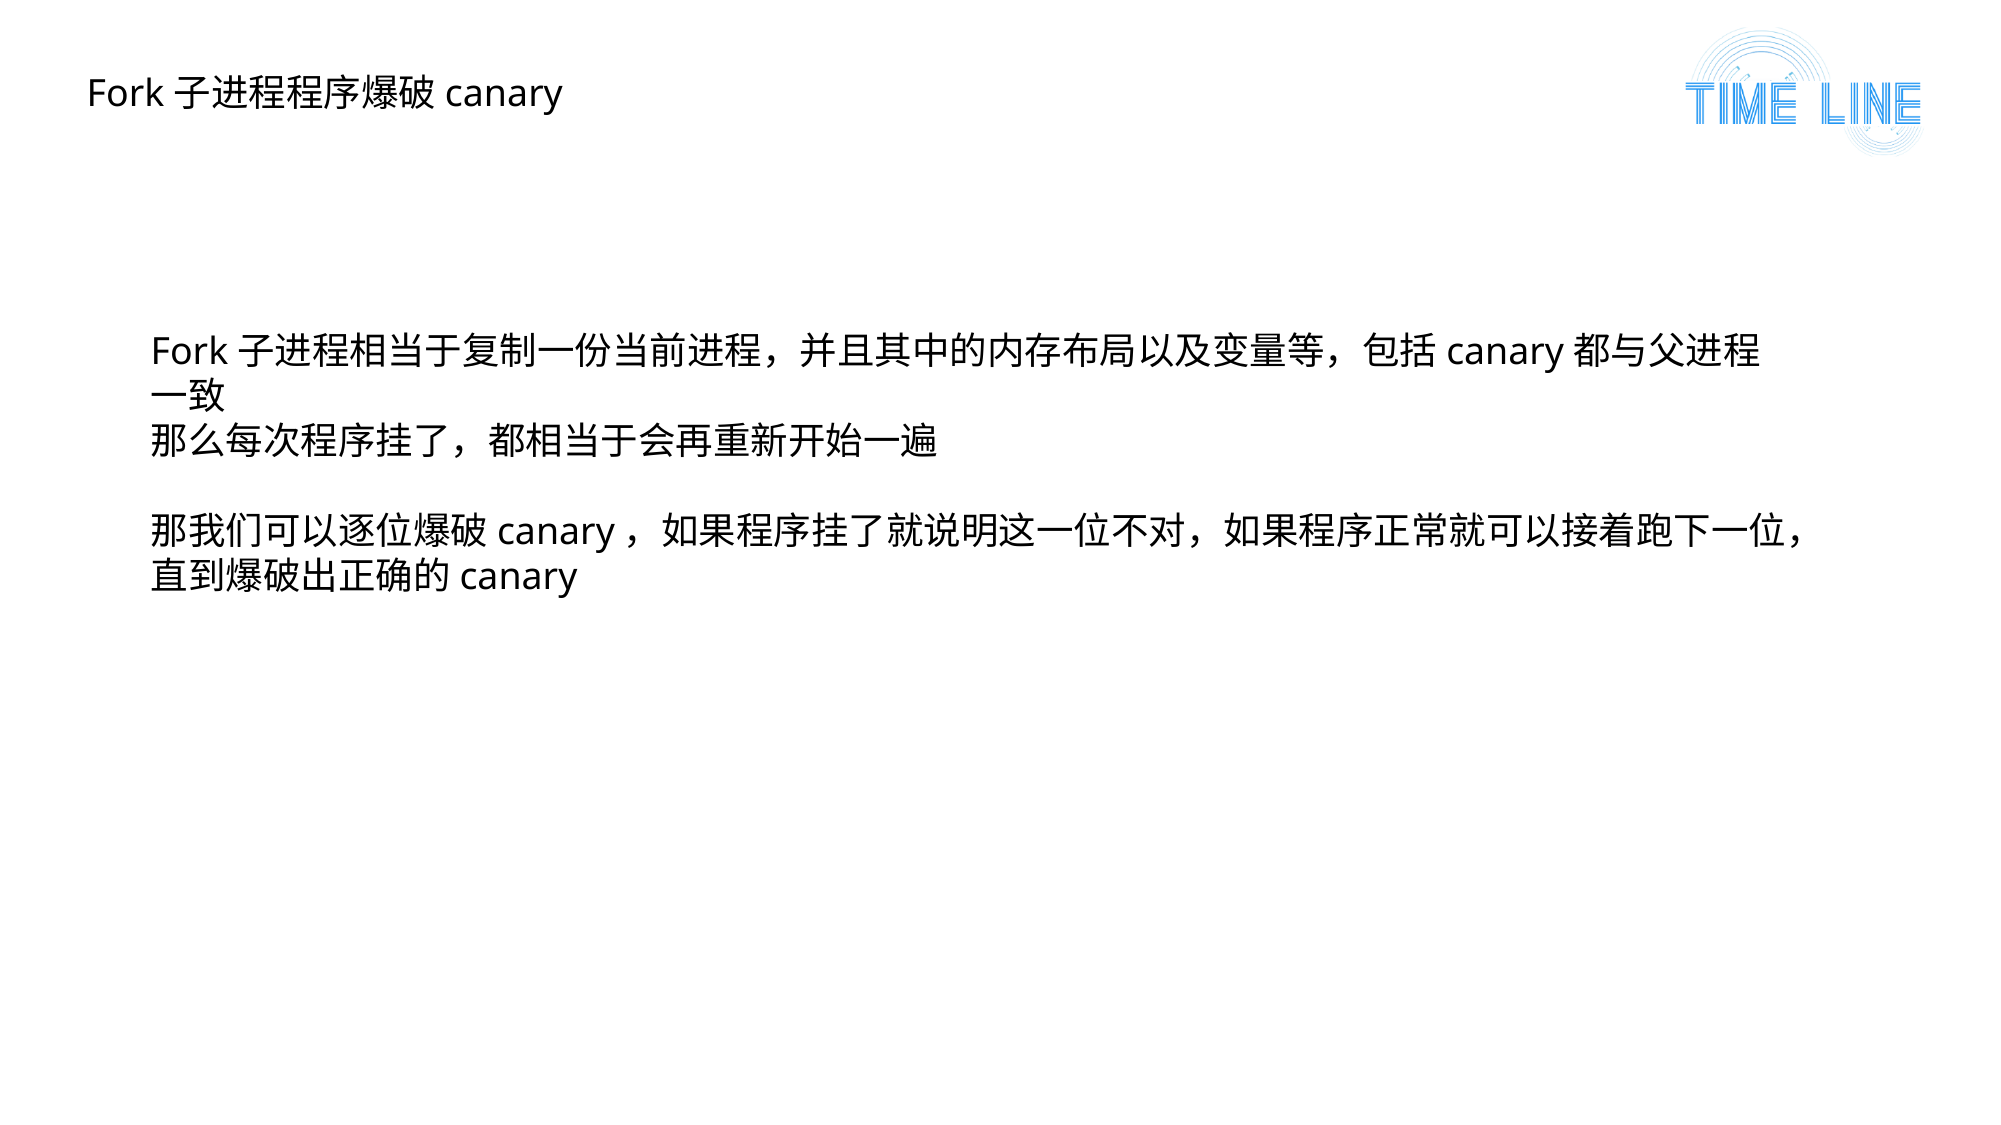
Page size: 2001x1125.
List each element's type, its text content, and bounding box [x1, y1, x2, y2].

text_box Fork子进程程序爆破canary [71, 61, 652, 122]
text_box Fork子进程相当于复制一份当前进程，并且其中的内存布局以及变量等，包括canary都与父进程一致 那么每次程序挂了，都相当于会再重新开始一遍 那我们可以逐位爆破canary，如果程序挂了就说明这一位不对，如果程序正常就可以接着跑下一位，直到爆破出正确的canary [135, 319, 1805, 605]
picture [1608, 20, 2000, 188]
